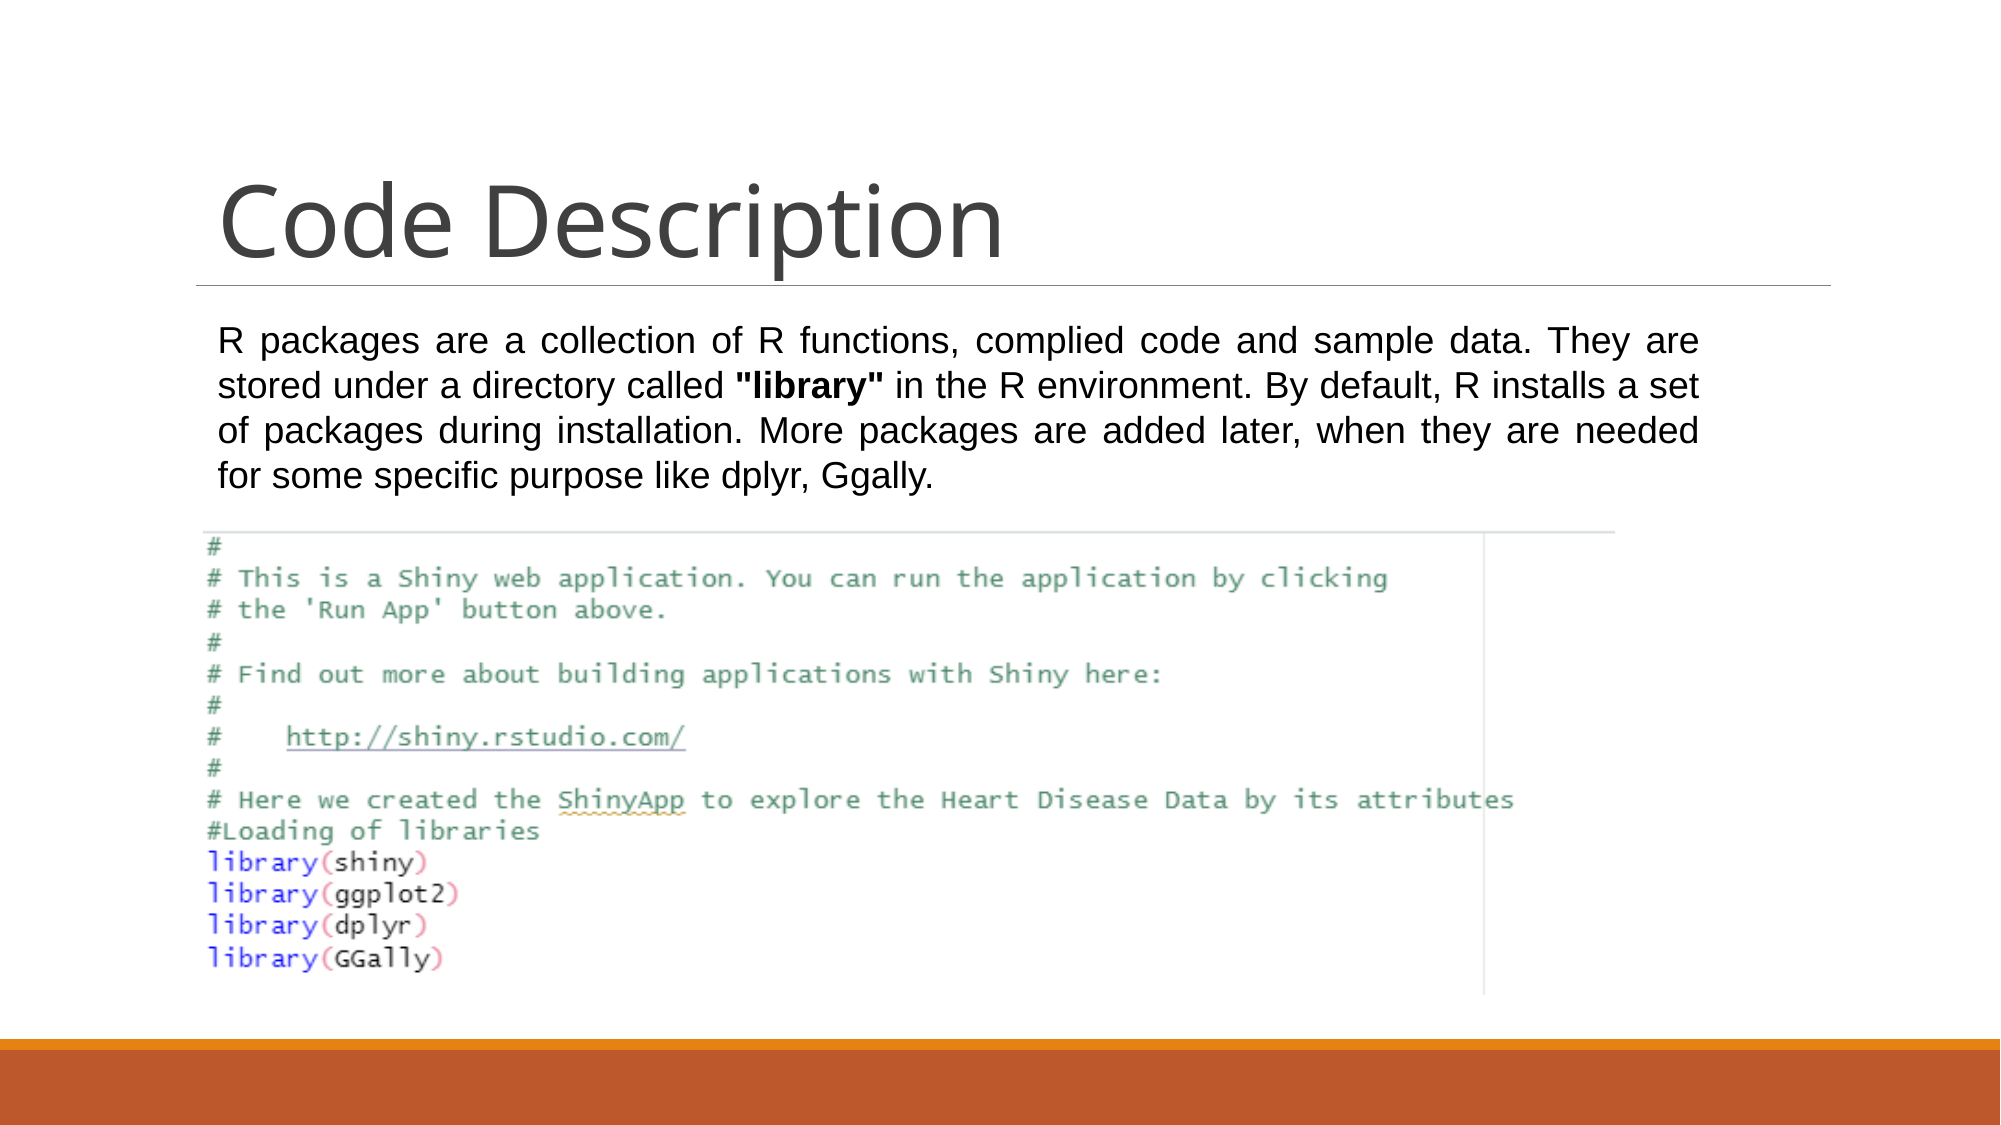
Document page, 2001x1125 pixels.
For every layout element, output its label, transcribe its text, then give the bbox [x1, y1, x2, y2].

text_box R packages are a collection of R functions, complied code and sample data. They are stored under a directory called "library" in the R environment. By default, R installs a set of packages during installation. More packages are added later, when they are needed for some specific purpose like dplyr, Ggally. [202, 308, 1715, 504]
picture [202, 529, 1616, 995]
title Code Description [202, 130, 1853, 285]
